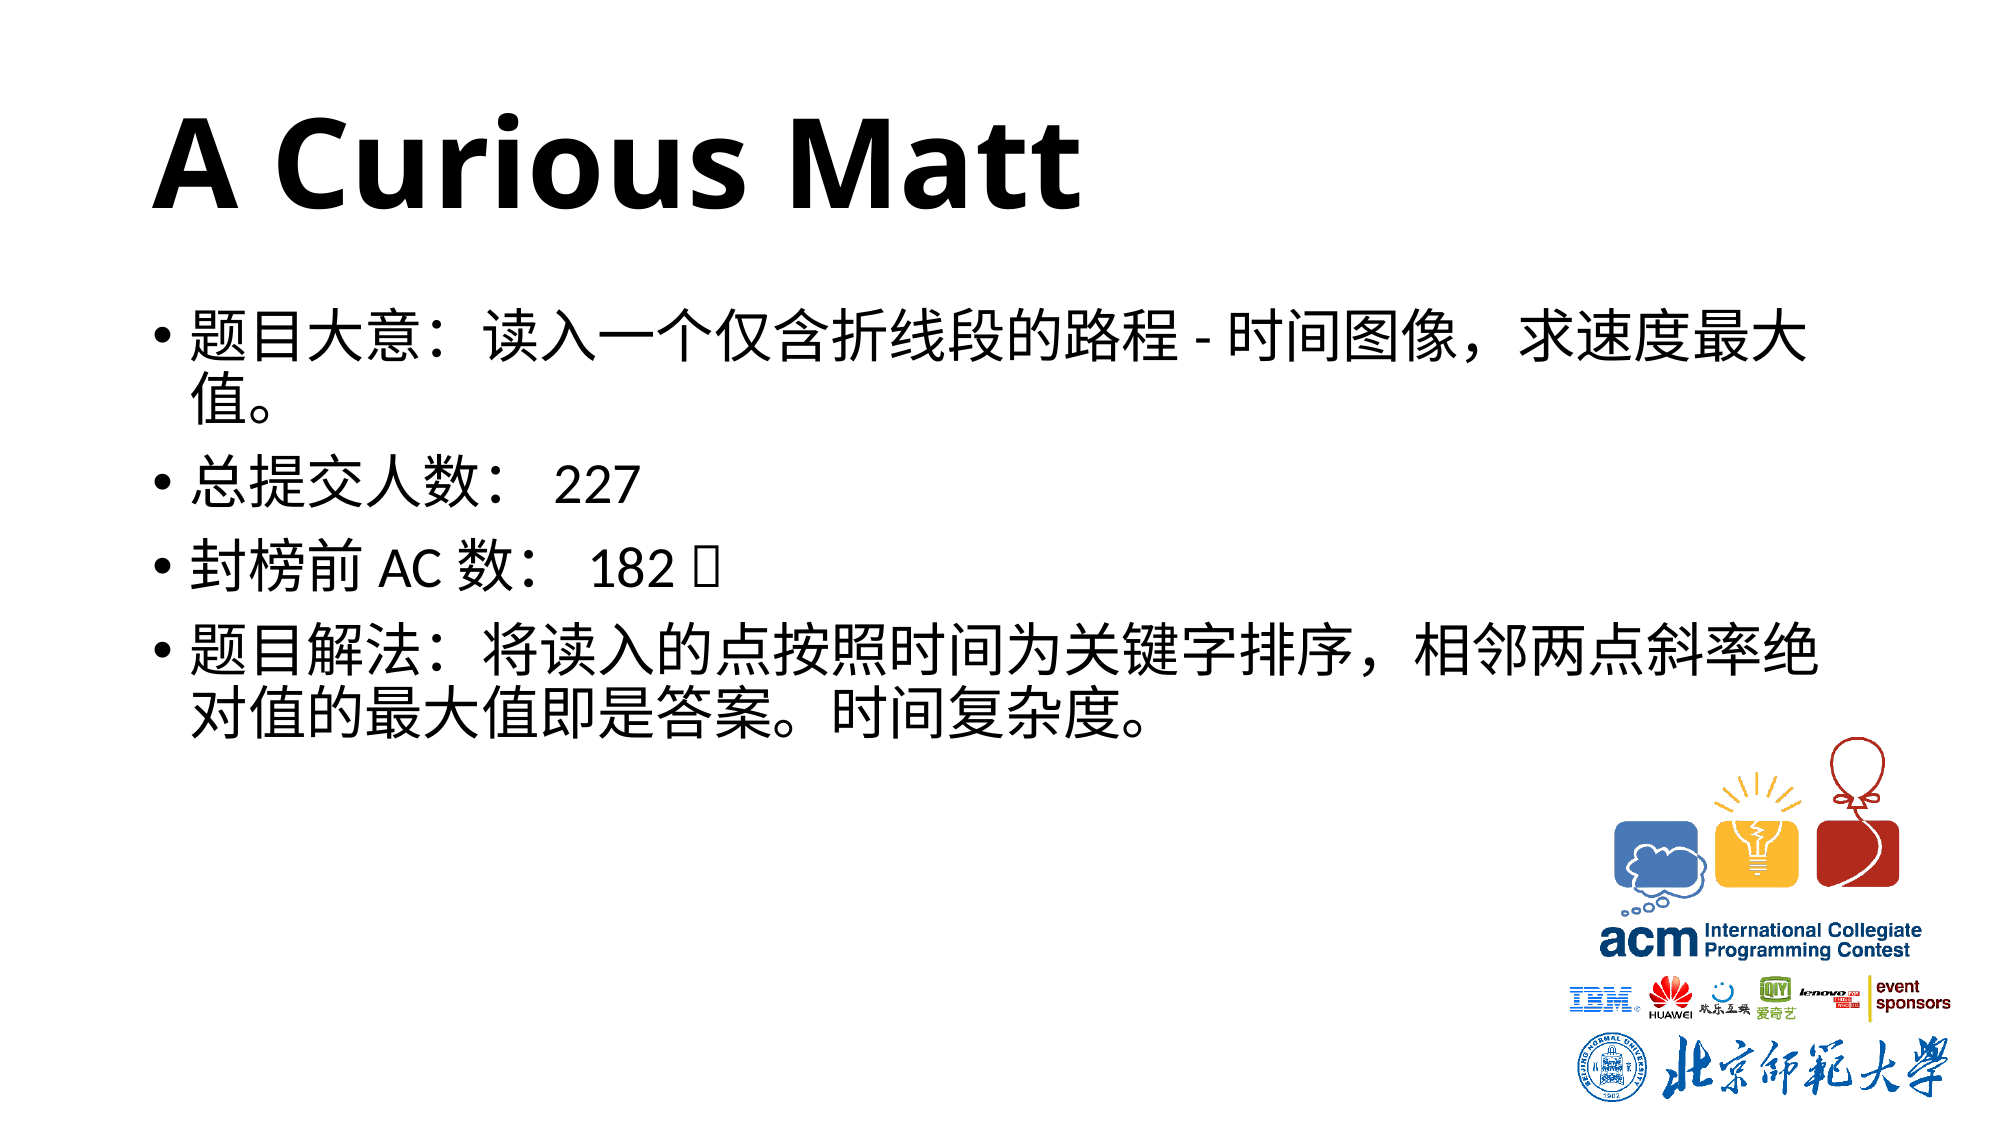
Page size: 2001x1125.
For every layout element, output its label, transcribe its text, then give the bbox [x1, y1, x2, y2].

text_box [1569, 737, 1951, 1102]
title A Curious Matt [137, 59, 1863, 278]
